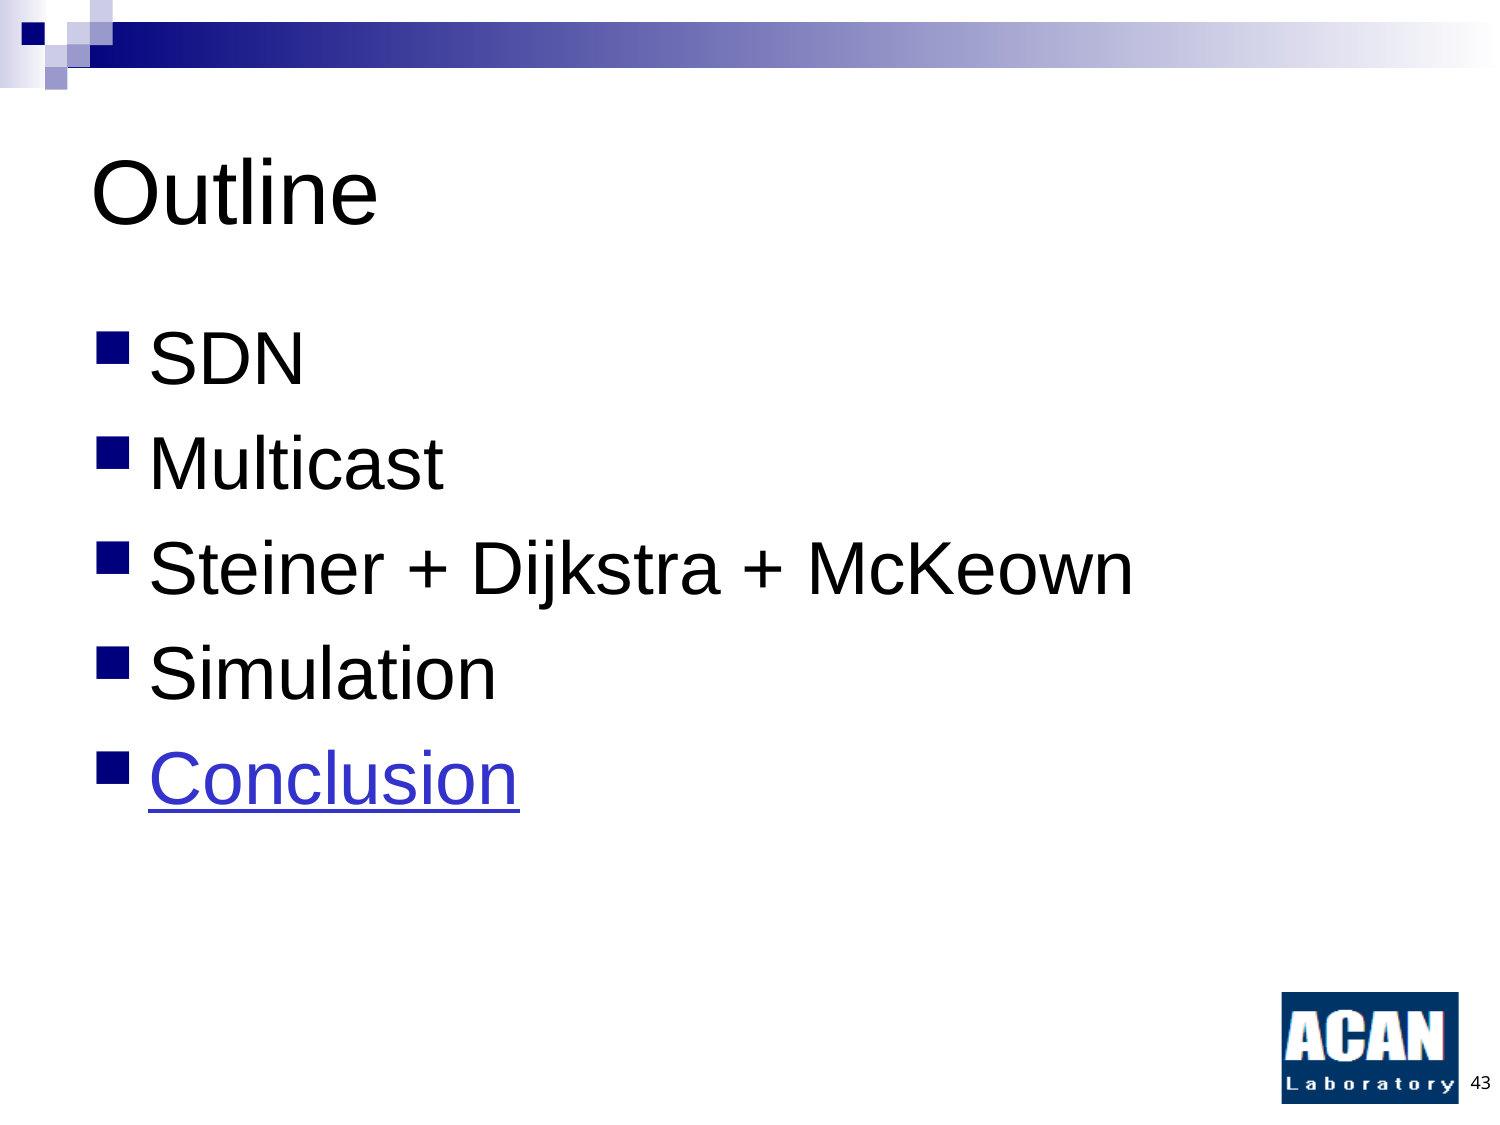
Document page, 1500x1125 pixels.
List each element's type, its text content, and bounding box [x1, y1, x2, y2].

list SDN Multicast Steiner + Dijkstra + McKeown Simulation Conclusion [76, 302, 1428, 977]
slide_number 43 [1155, 1064, 1500, 1105]
title Outline [74, 74, 1426, 301]
